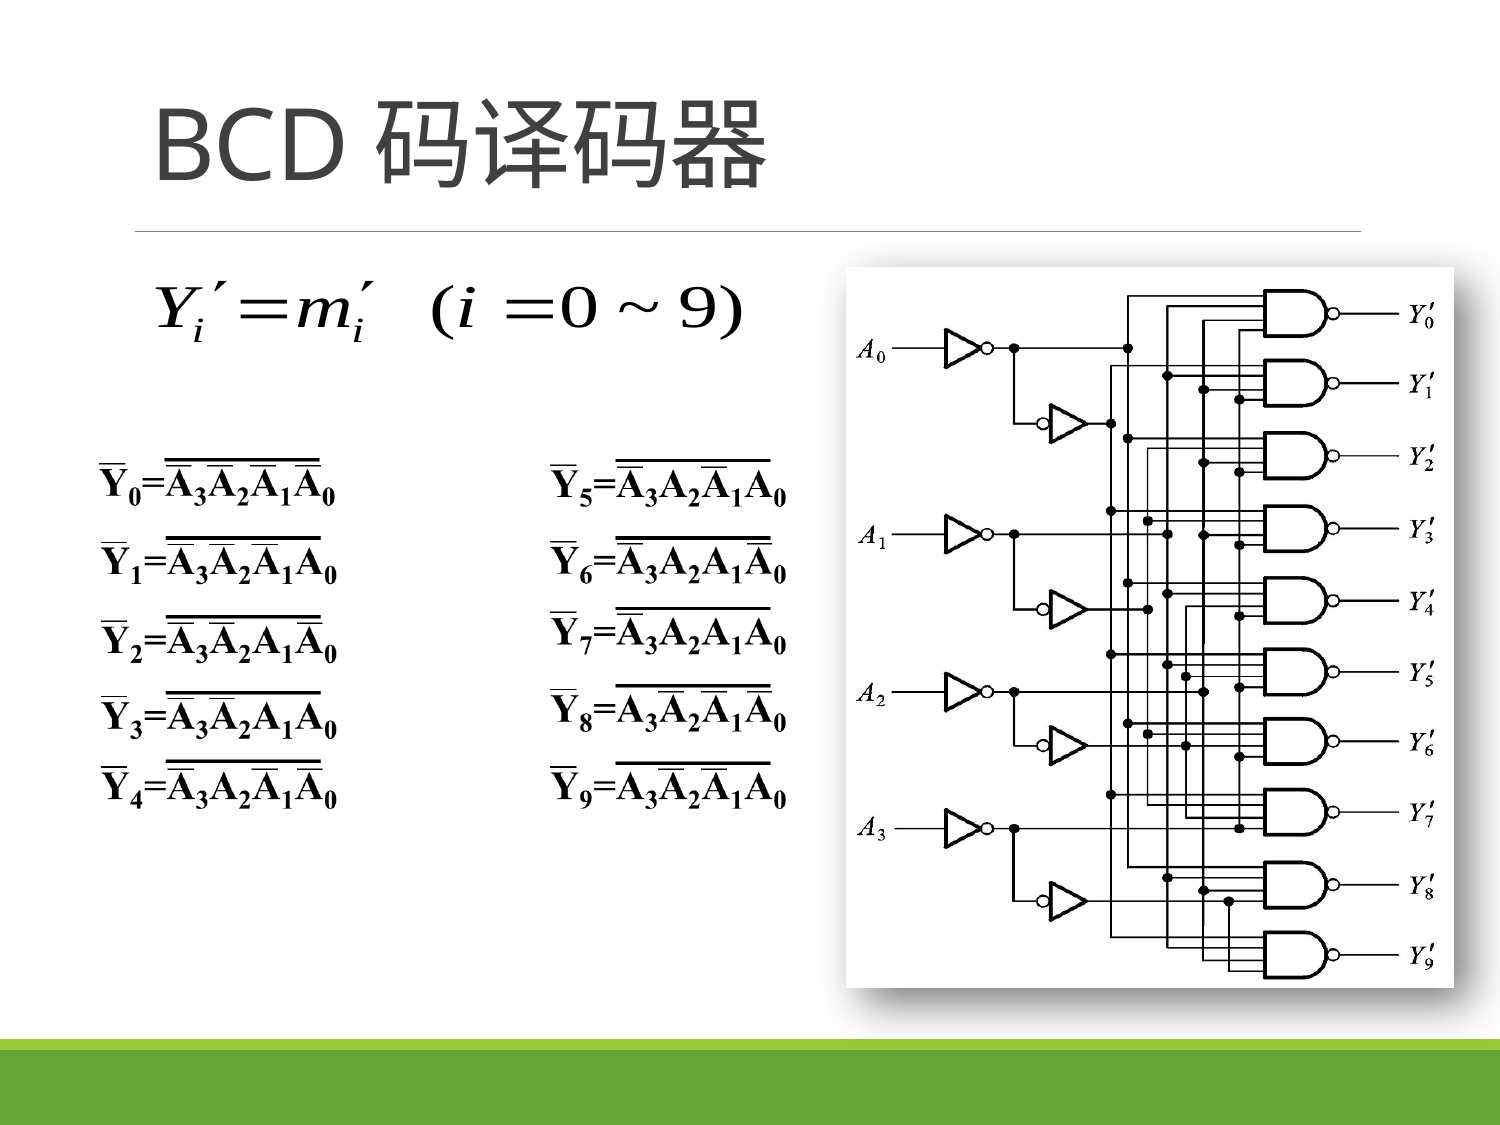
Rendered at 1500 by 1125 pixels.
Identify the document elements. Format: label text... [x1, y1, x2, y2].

title BCD码译码器 [135, 47, 1373, 209]
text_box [144, 266, 760, 359]
picture [74, 443, 804, 833]
picture [846, 266, 1454, 988]
